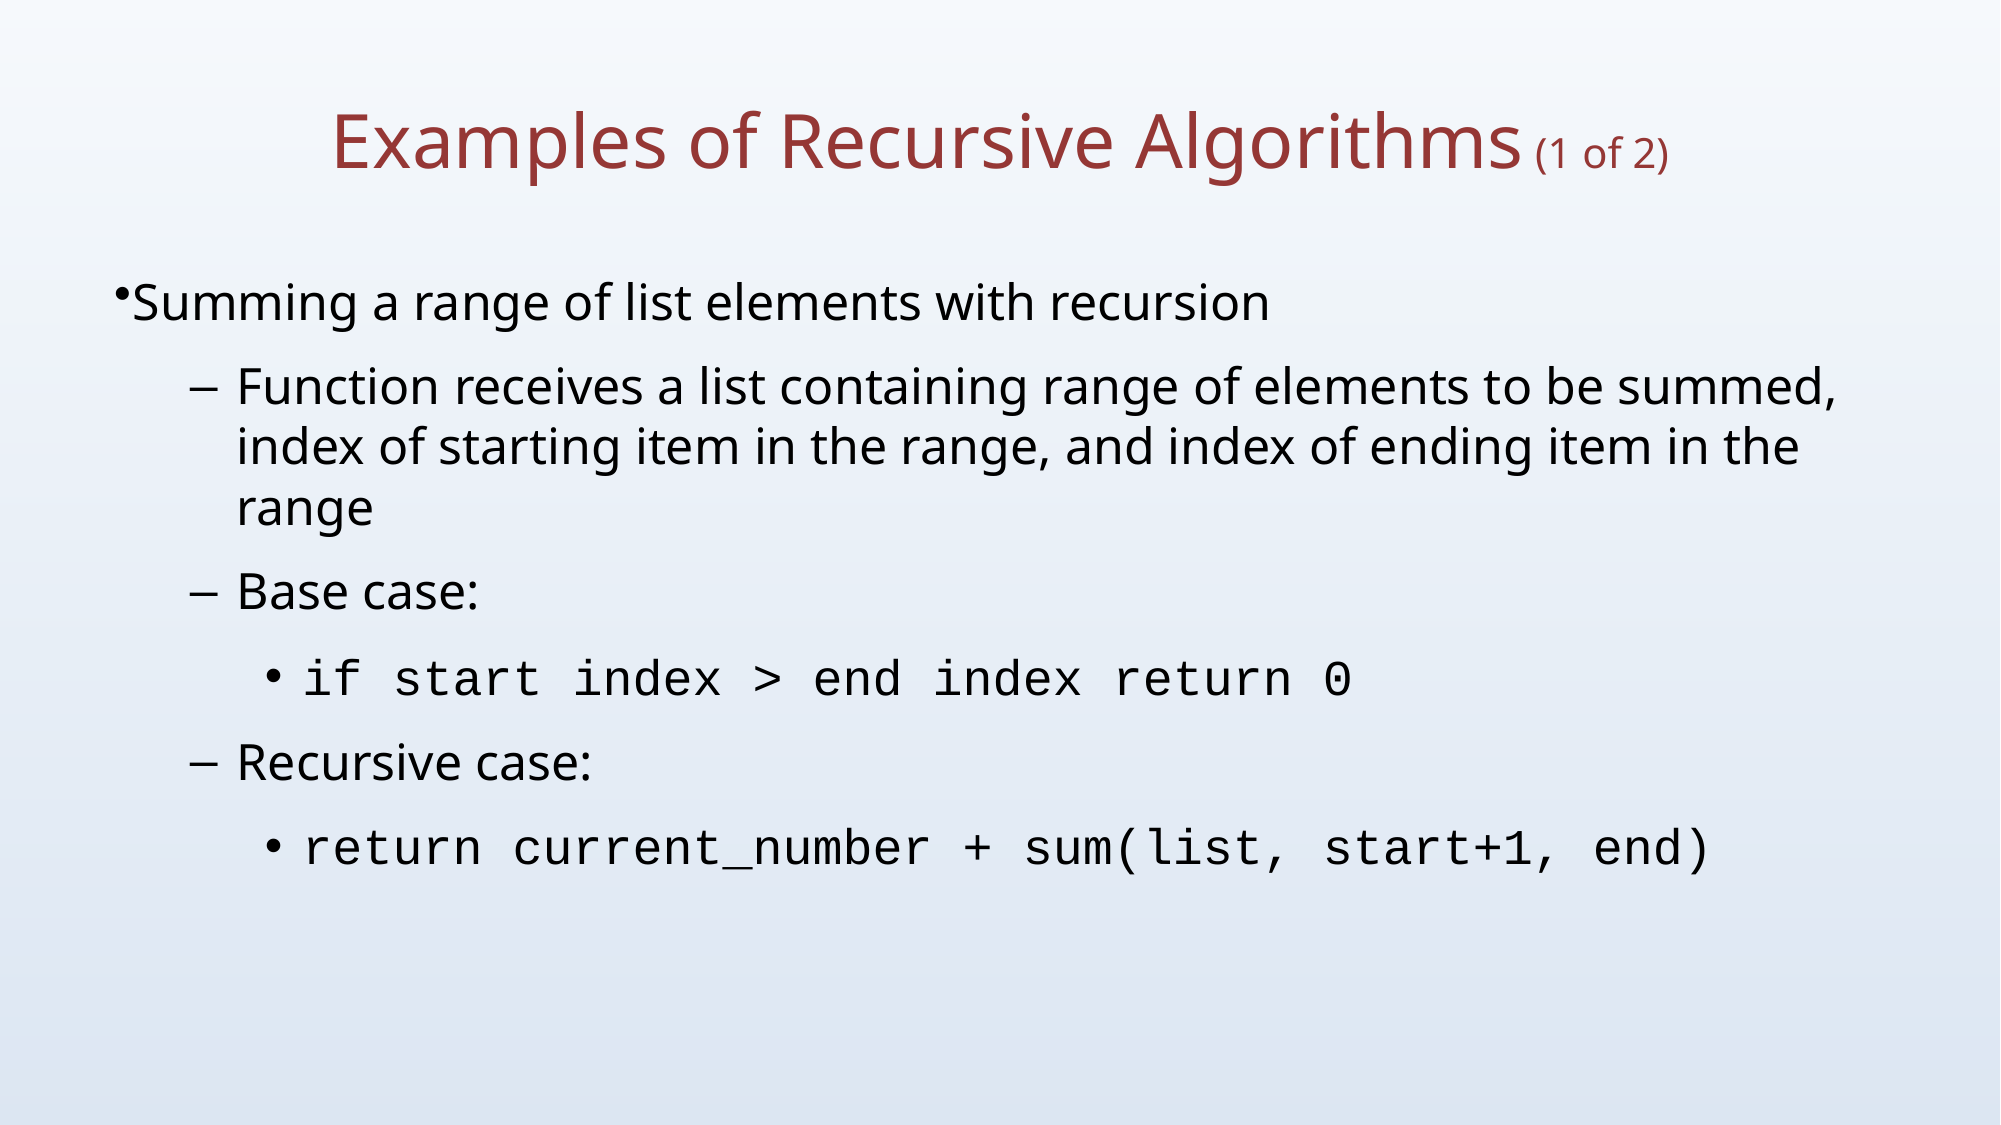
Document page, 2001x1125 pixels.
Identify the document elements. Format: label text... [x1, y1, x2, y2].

title Examples of Recursive Algorithms (1 of 2) [99, 45, 1900, 233]
list Summing a range of list elements with recursion Function receives a list containing range of elements to be summed, index of starting item in the range, and index of ending item in the range Base case: if start index > end index return 0 Recursive case: return current_number + sum(list, start+1, end) [99, 262, 1900, 1005]
